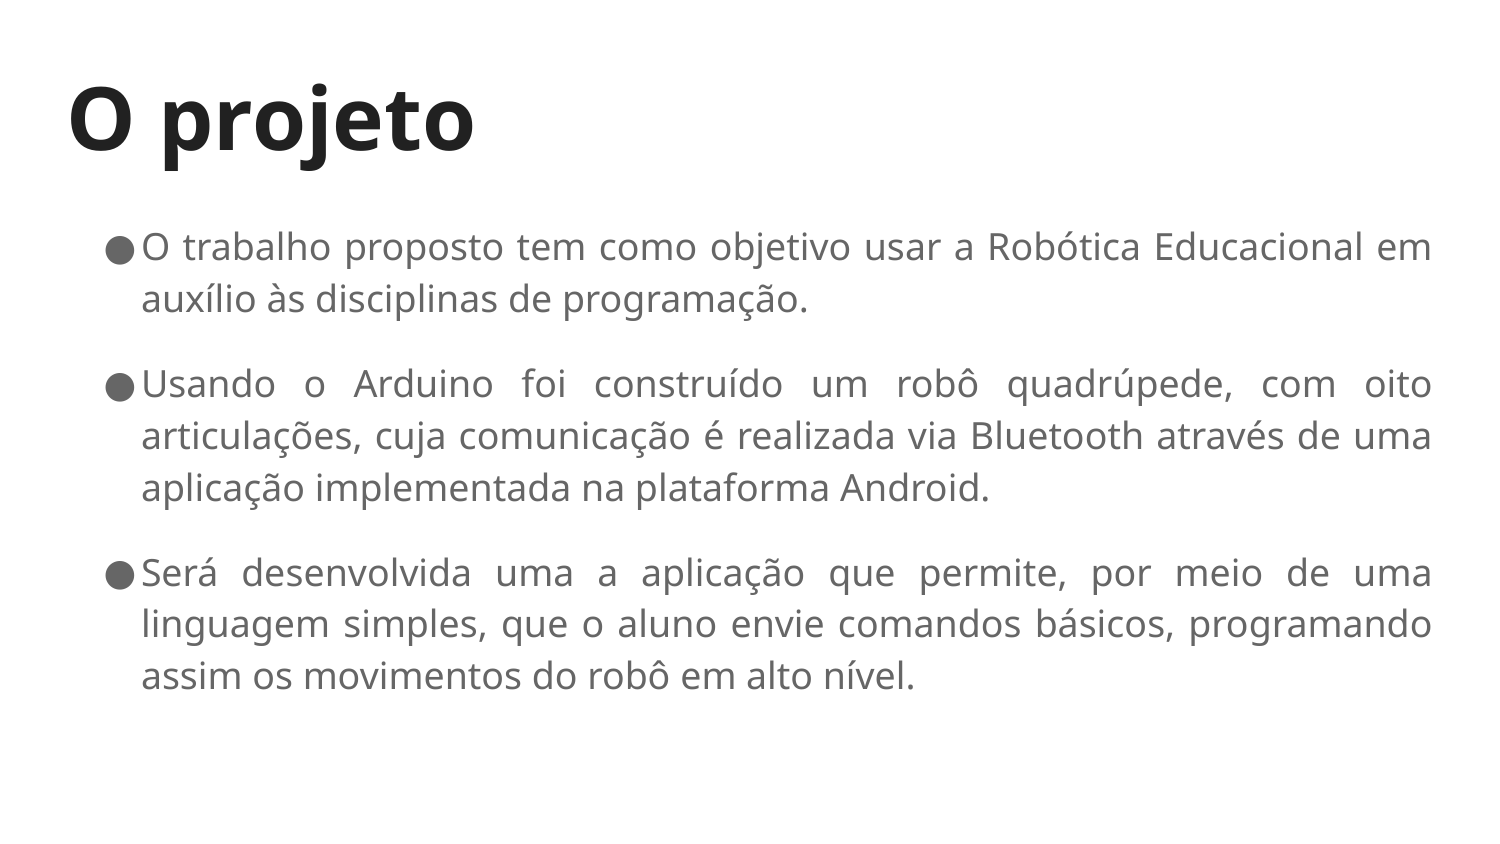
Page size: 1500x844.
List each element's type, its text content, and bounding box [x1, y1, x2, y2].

title O projeto [51, 48, 1449, 180]
list O trabalho proposto tem como objetivo usar a Robótica Educacional em auxílio às disciplinas de programação. Usando o Arduino foi construído um robô quadrúpede, com oito articulações, cuja comunicação é realizada via Bluetooth através de uma aplicação implementada na plataforma Android. Será desenvolvida uma a aplicação que permite, por meio de uma linguagem simples, que o aluno envie comandos básicos, programando assim os movimentos do robô em alto nível. [51, 201, 1449, 813]
